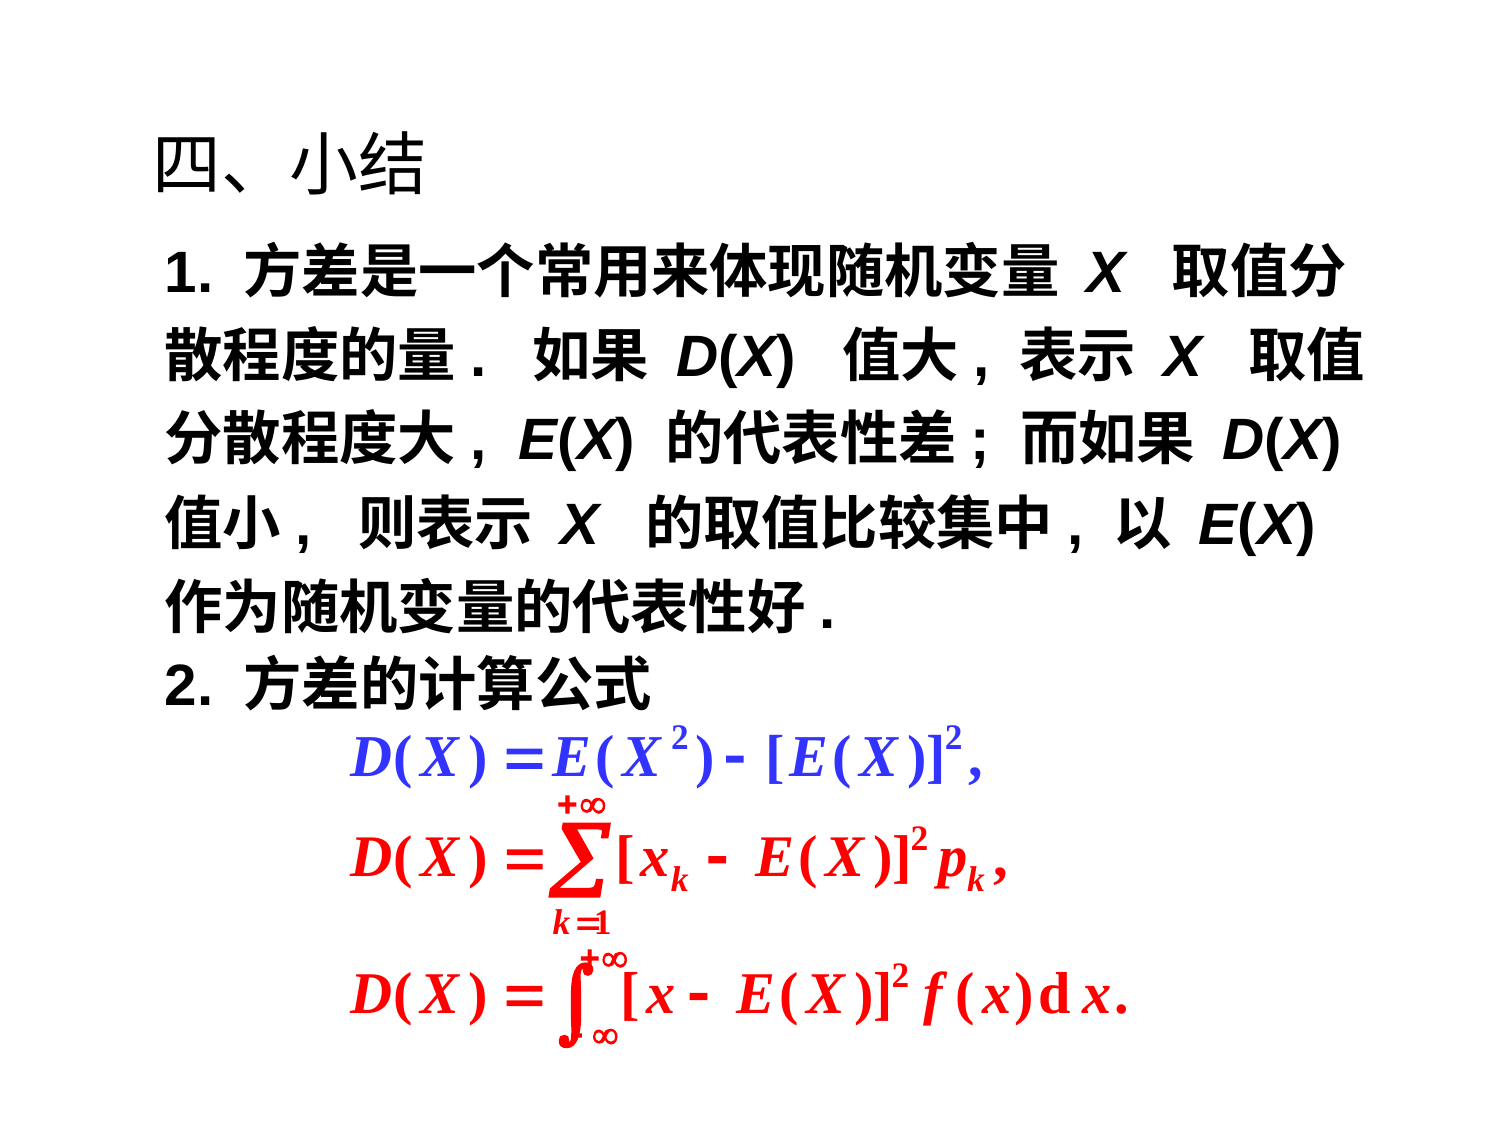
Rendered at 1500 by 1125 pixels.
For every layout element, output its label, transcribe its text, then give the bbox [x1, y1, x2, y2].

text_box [344, 782, 1010, 935]
text_box 2. 方差的计算公式 [150, 639, 775, 725]
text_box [344, 935, 1128, 1050]
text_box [344, 716, 985, 782]
text_box 1. 方差是一个常用来体现随机变量 X 取值分散程度的量. 如果 D(X) 值大, 表示 X 取值分散程度大, E(X) 的代表性差; 而如果 D(X) 值小, 则表示 X 的取值比较集中, 以 E(X) 作为随机变量的代表性好. [150, 212, 1412, 648]
title 四、小结 [137, 66, 1388, 269]
